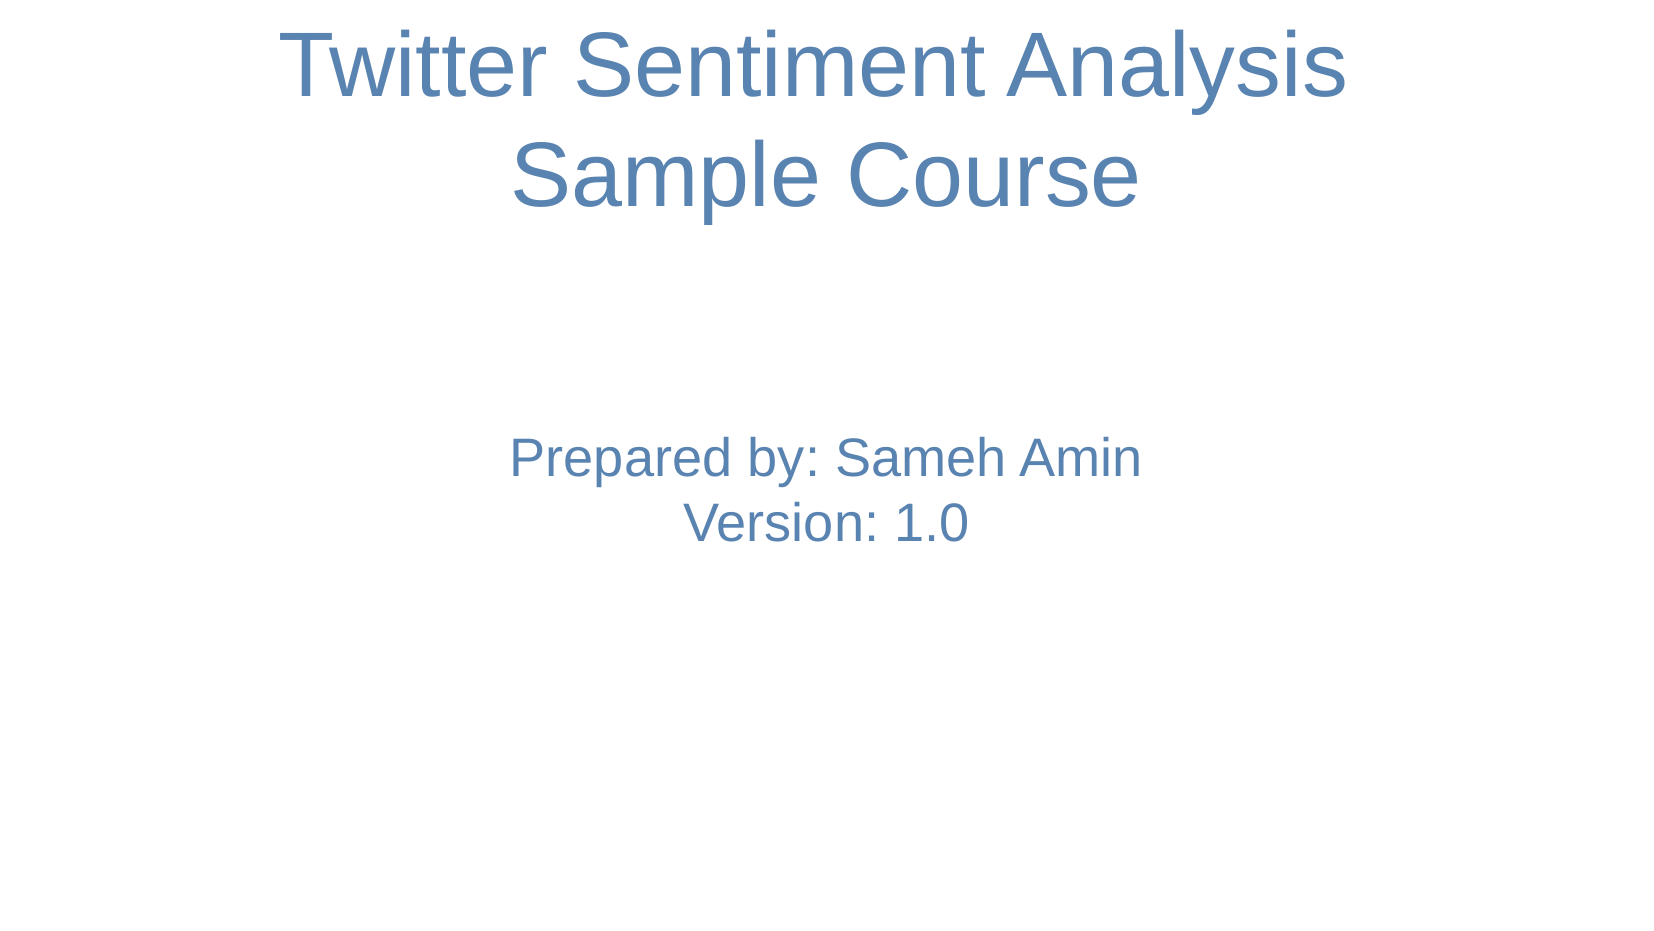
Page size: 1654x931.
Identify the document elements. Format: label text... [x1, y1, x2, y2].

text_box Prepared by: Sameh Amin Version: 1.0 [82, 422, 1571, 553]
text_box Twitter Sentiment Analysis Sample Course [82, 4, 1571, 225]
